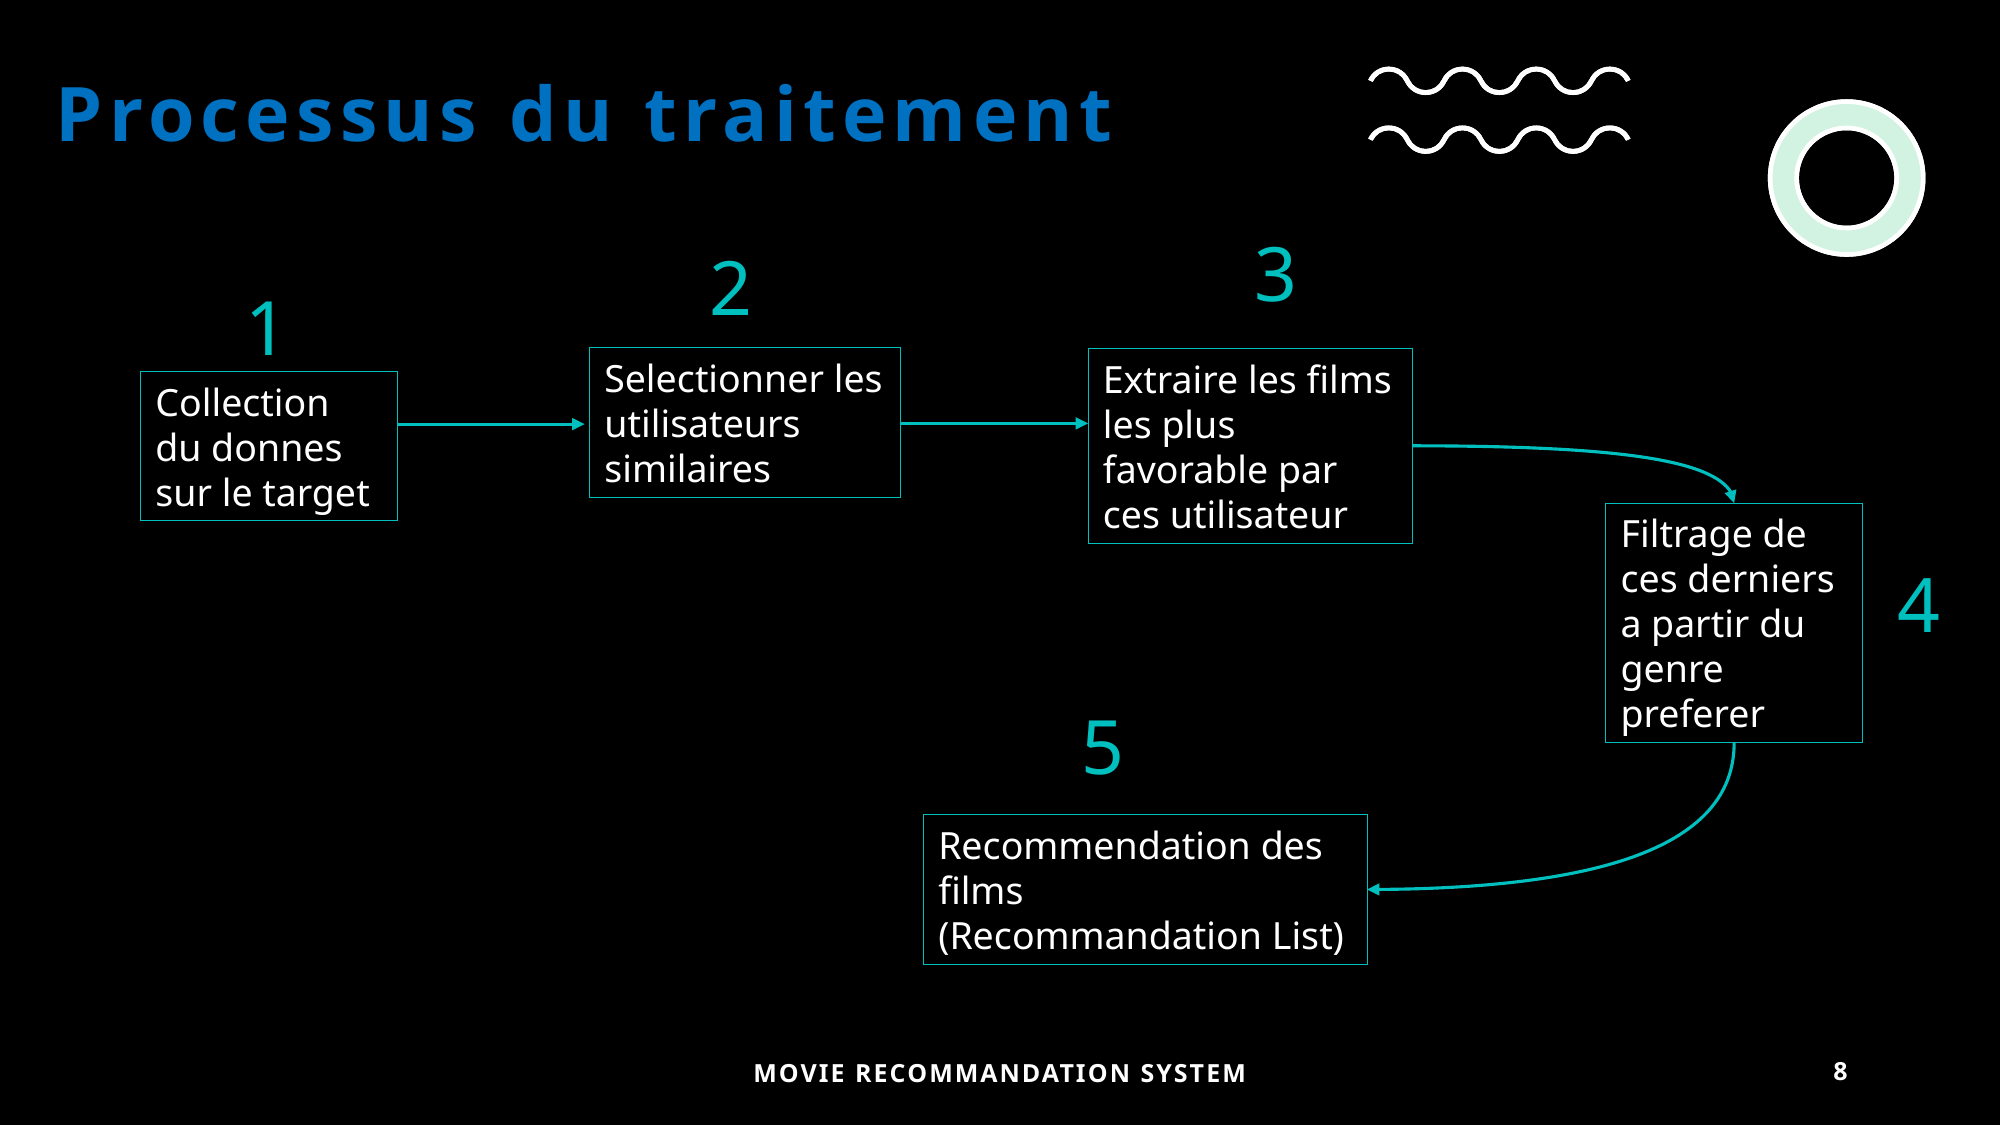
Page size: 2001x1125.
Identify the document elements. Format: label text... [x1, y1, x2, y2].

text_box 4 [1882, 549, 2000, 655]
text_box 3 [1239, 218, 1368, 324]
text_box 2 [694, 233, 822, 338]
title Processus du traitement [40, 64, 1211, 255]
text_box Collection du donnes sur le target [140, 371, 398, 521]
text_box 1 [230, 273, 358, 379]
text_box Extraire les films les plus favorable par ces utilisateur [1088, 348, 1413, 544]
slide_number 8 [1412, 1042, 1863, 1103]
footer Movie Recommandation System [662, 1042, 1338, 1103]
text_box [1412, 424, 1735, 504]
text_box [1478, 634, 1624, 1002]
text_box Filtrage de ces derniers a partir du genre preferer [1605, 503, 1863, 743]
text_box Recommendation des films (Recommandation List) [923, 814, 1368, 965]
text_box Selectionner les utilisateurs similaires [589, 347, 901, 498]
text_box 5 [1066, 692, 1194, 798]
